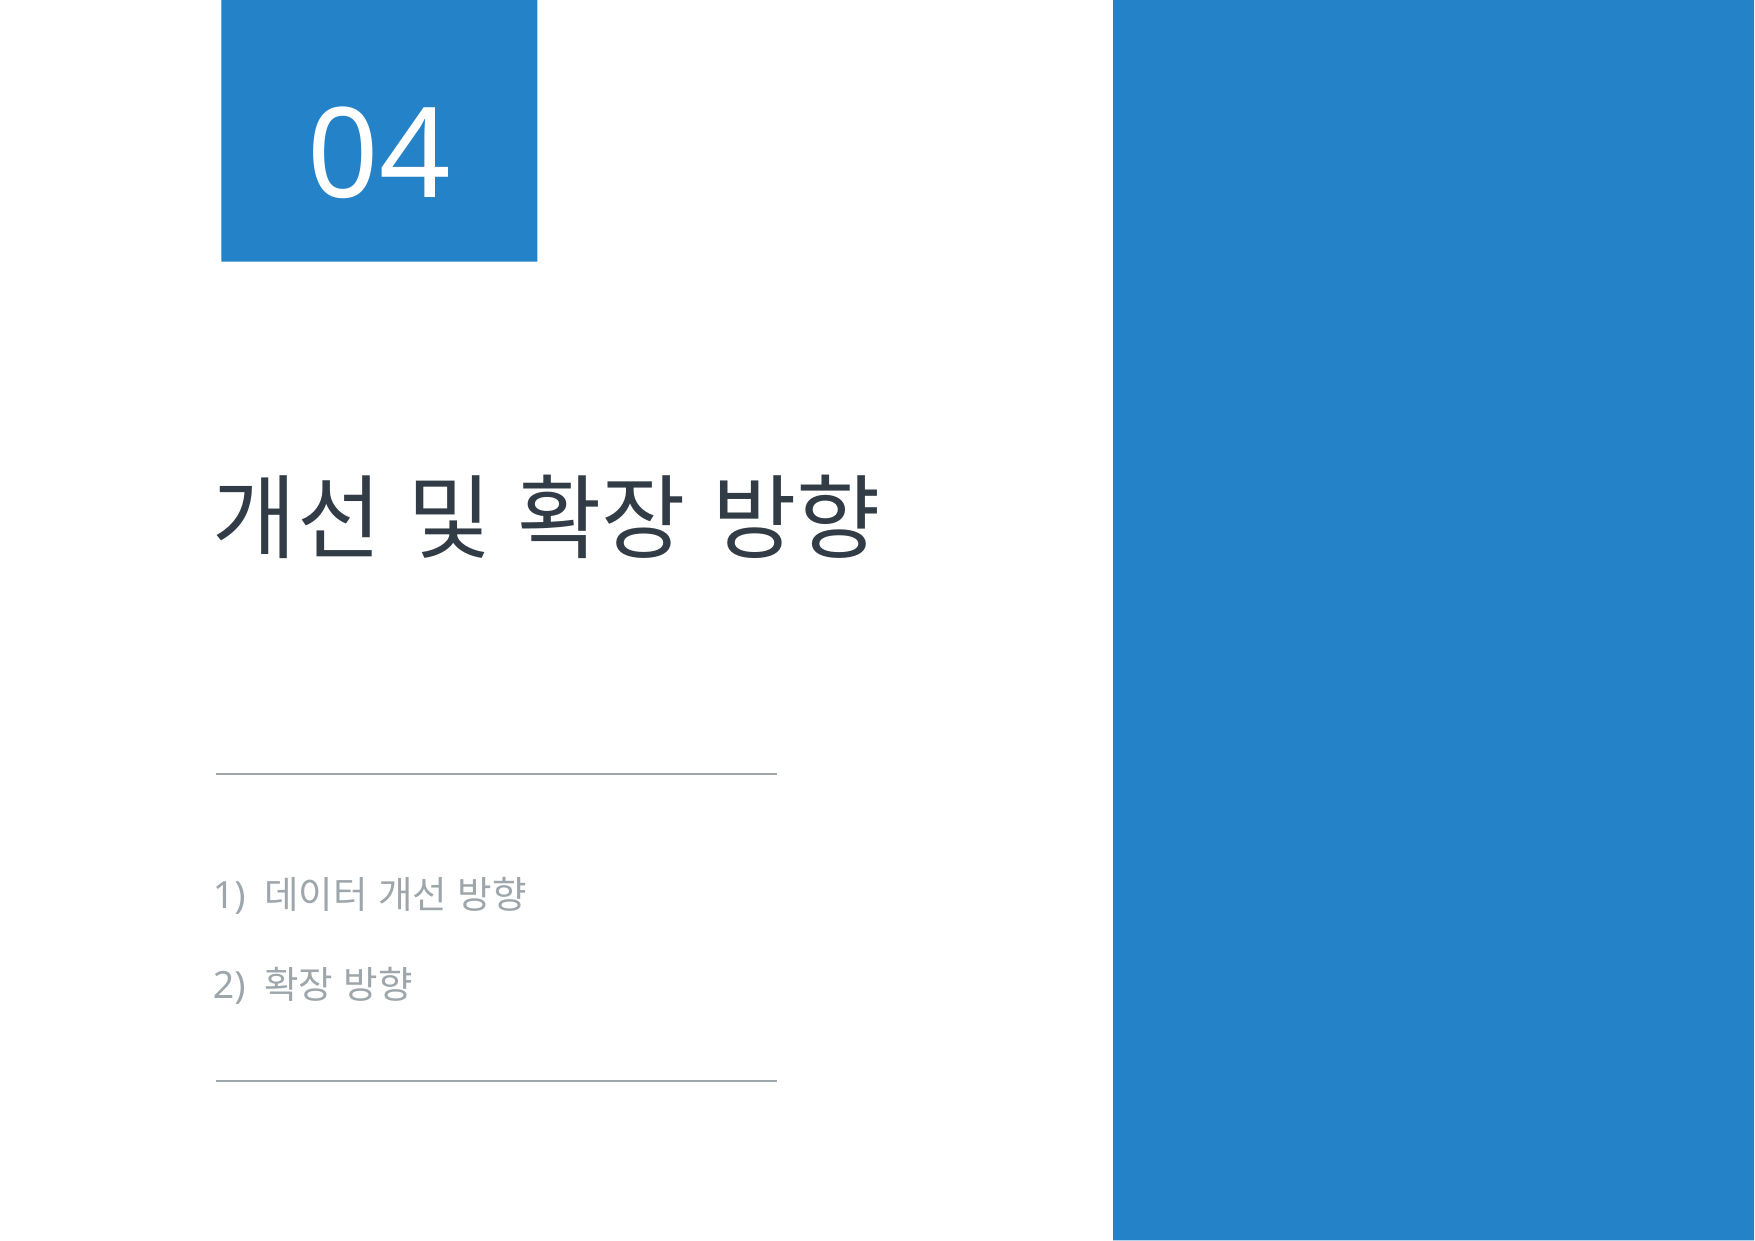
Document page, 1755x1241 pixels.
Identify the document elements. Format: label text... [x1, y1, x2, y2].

list 04 [284, 71, 474, 242]
list 1) 데이터 개선 방향 2) 확장 방향 [197, 773, 1017, 1081]
title 개선 및 확장 방향 [197, 359, 1017, 686]
